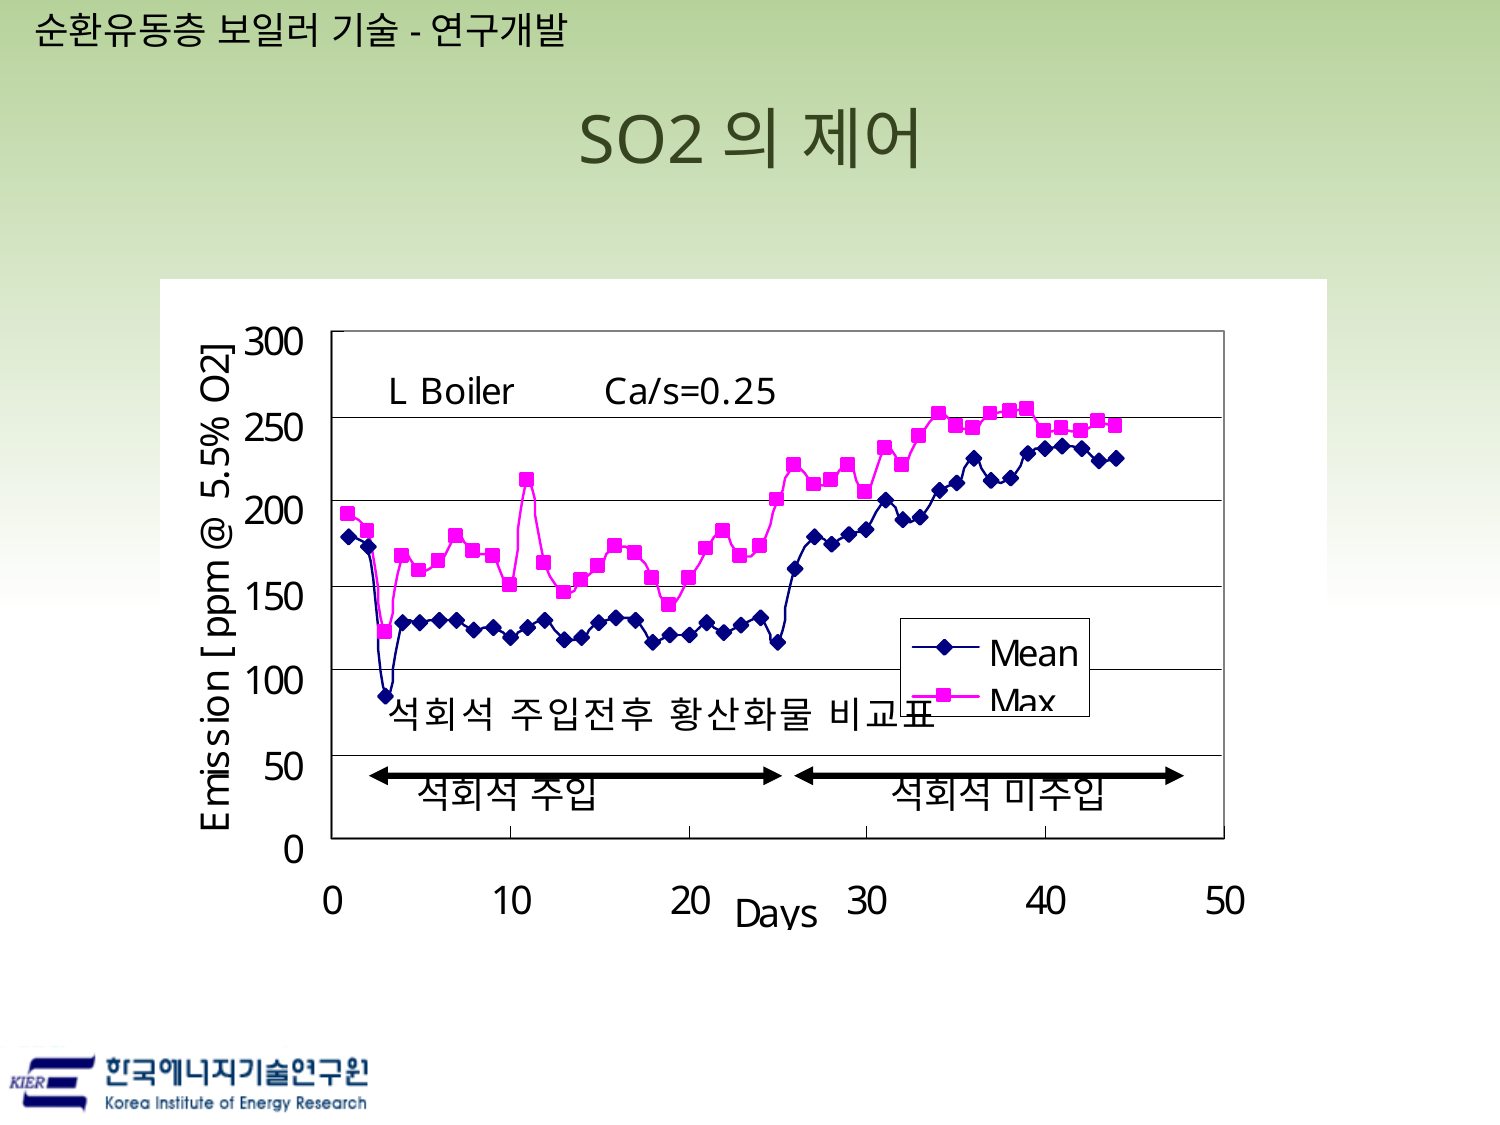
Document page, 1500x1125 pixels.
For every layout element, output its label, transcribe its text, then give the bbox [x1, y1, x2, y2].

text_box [147, 266, 1340, 945]
picture [0, 1046, 374, 1125]
text_box 순환유동층 보일러 기술-연구개발 [19, 0, 584, 60]
title SO2의 제어 [76, 42, 1427, 231]
